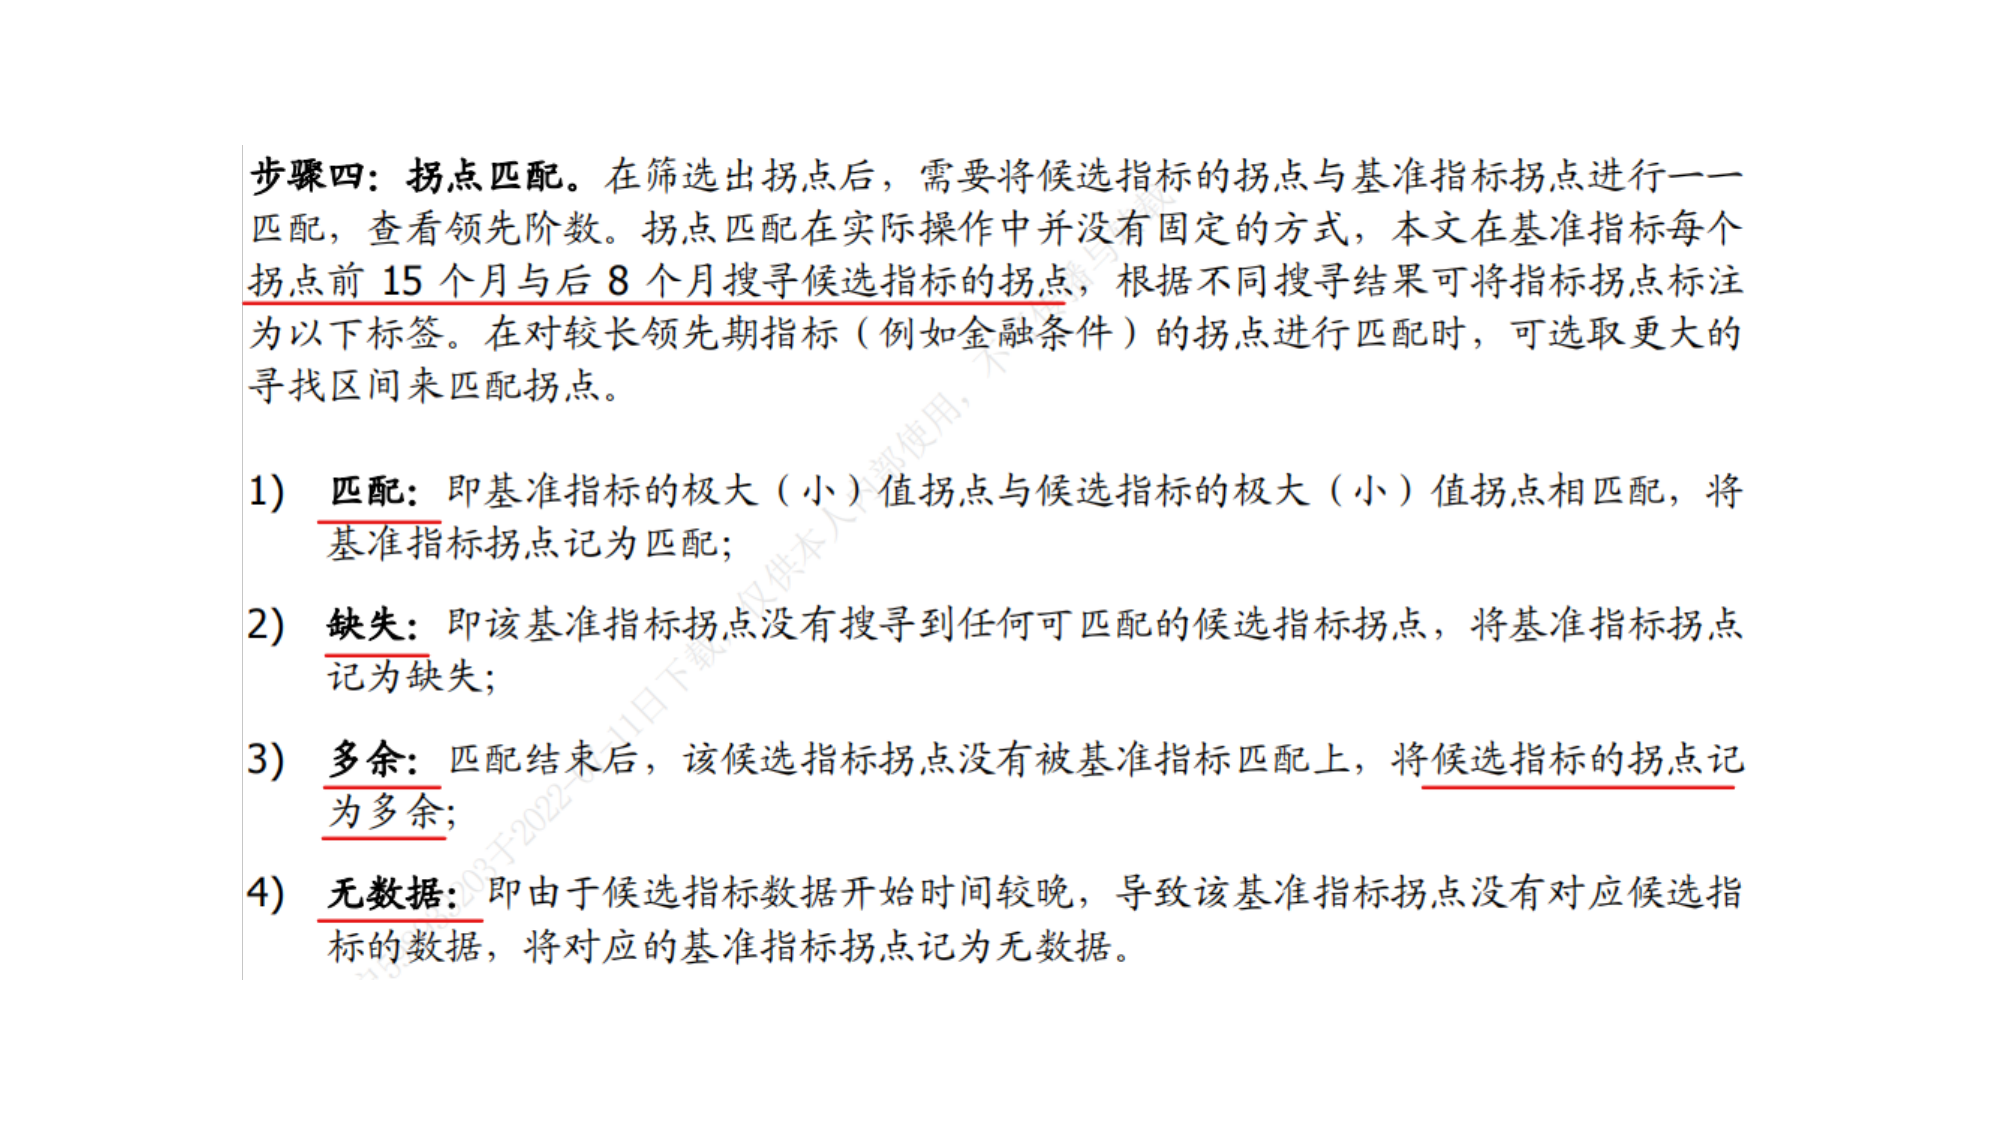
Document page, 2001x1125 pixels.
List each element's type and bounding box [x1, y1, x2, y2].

picture [241, 145, 1759, 980]
